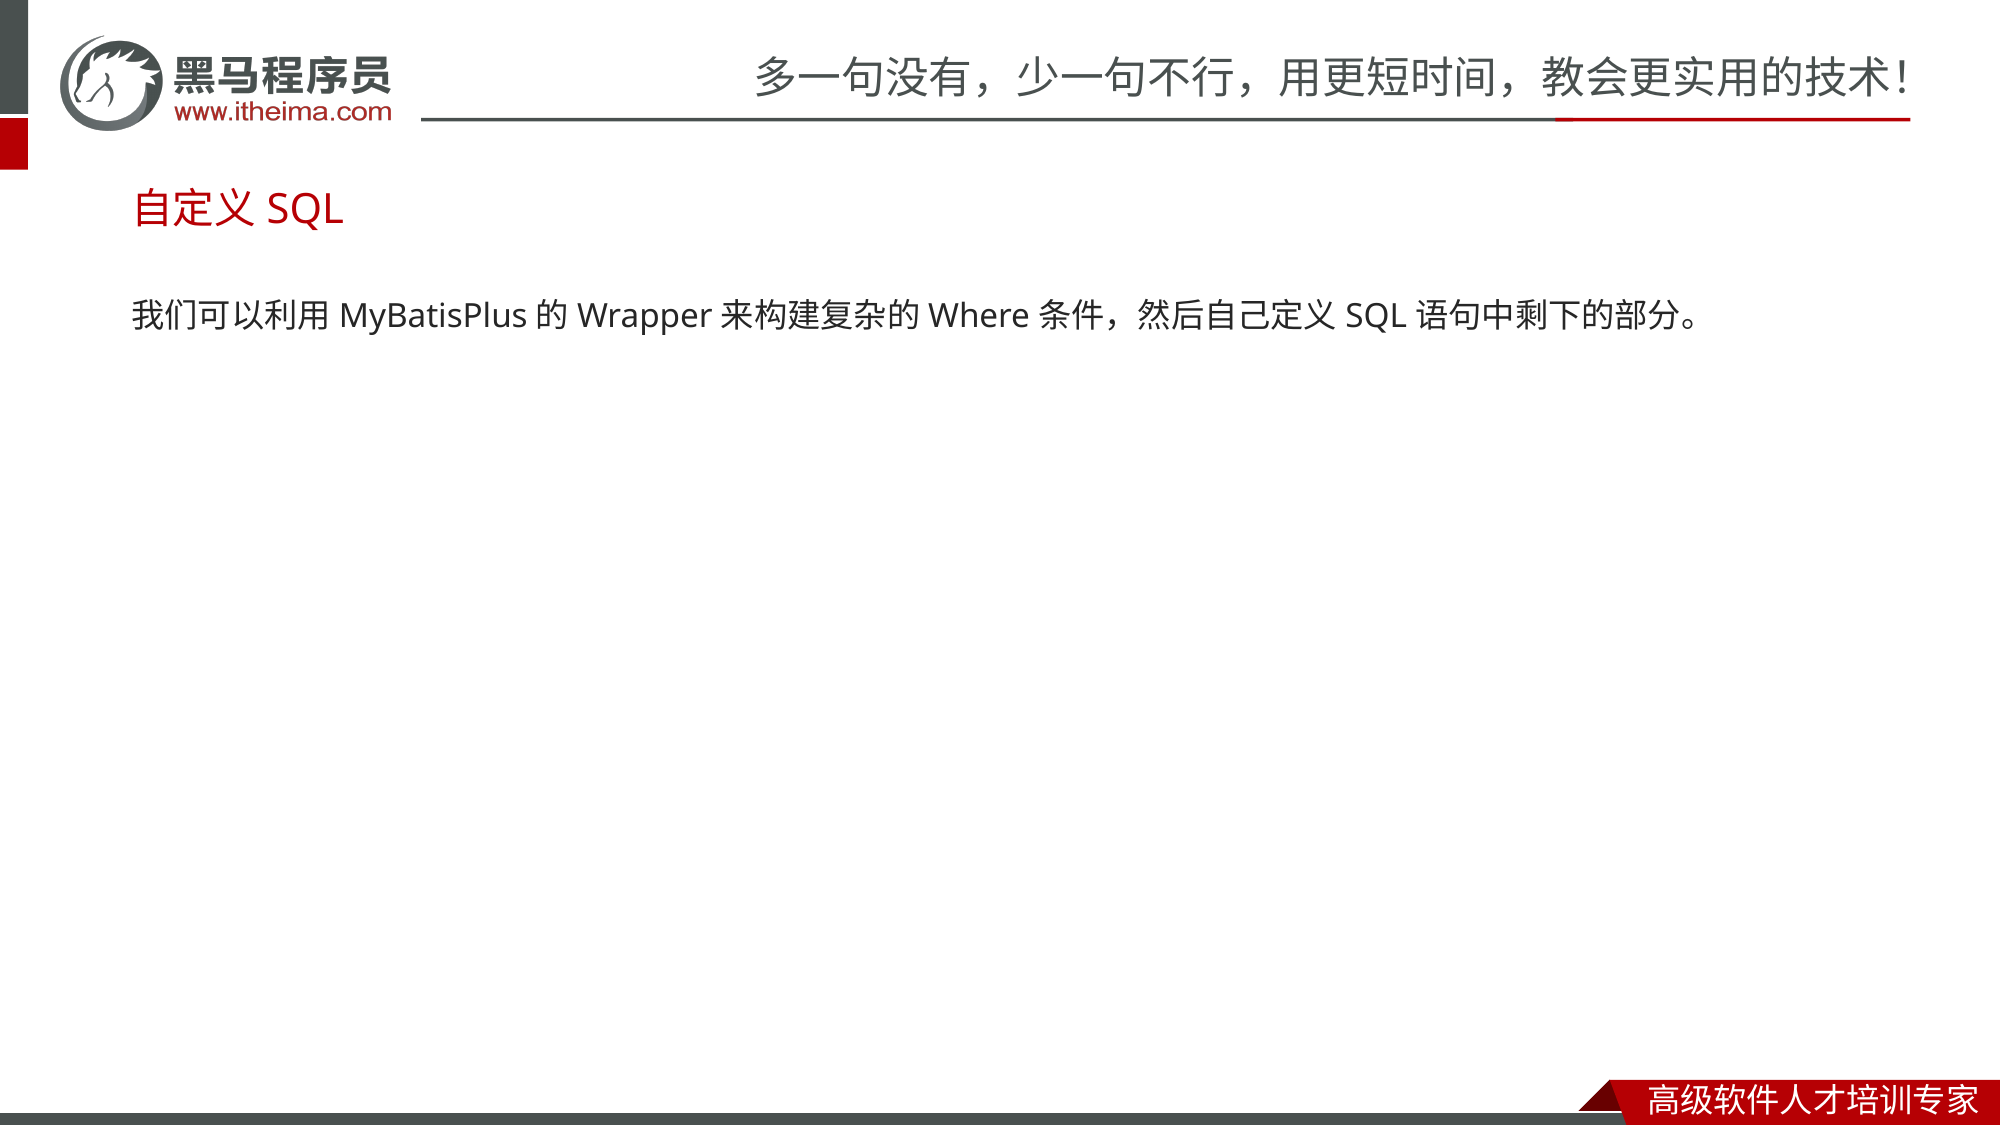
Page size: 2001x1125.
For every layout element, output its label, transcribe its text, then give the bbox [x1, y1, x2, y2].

picture [14, 0, 453, 179]
list 我们可以利用MyBatisPlus的Wrapper来构建复杂的Where条件，然后自己定义SQL语句中剩下的部分。 [116, 266, 1872, 360]
text_box 自定义SQL [116, 161, 1097, 253]
